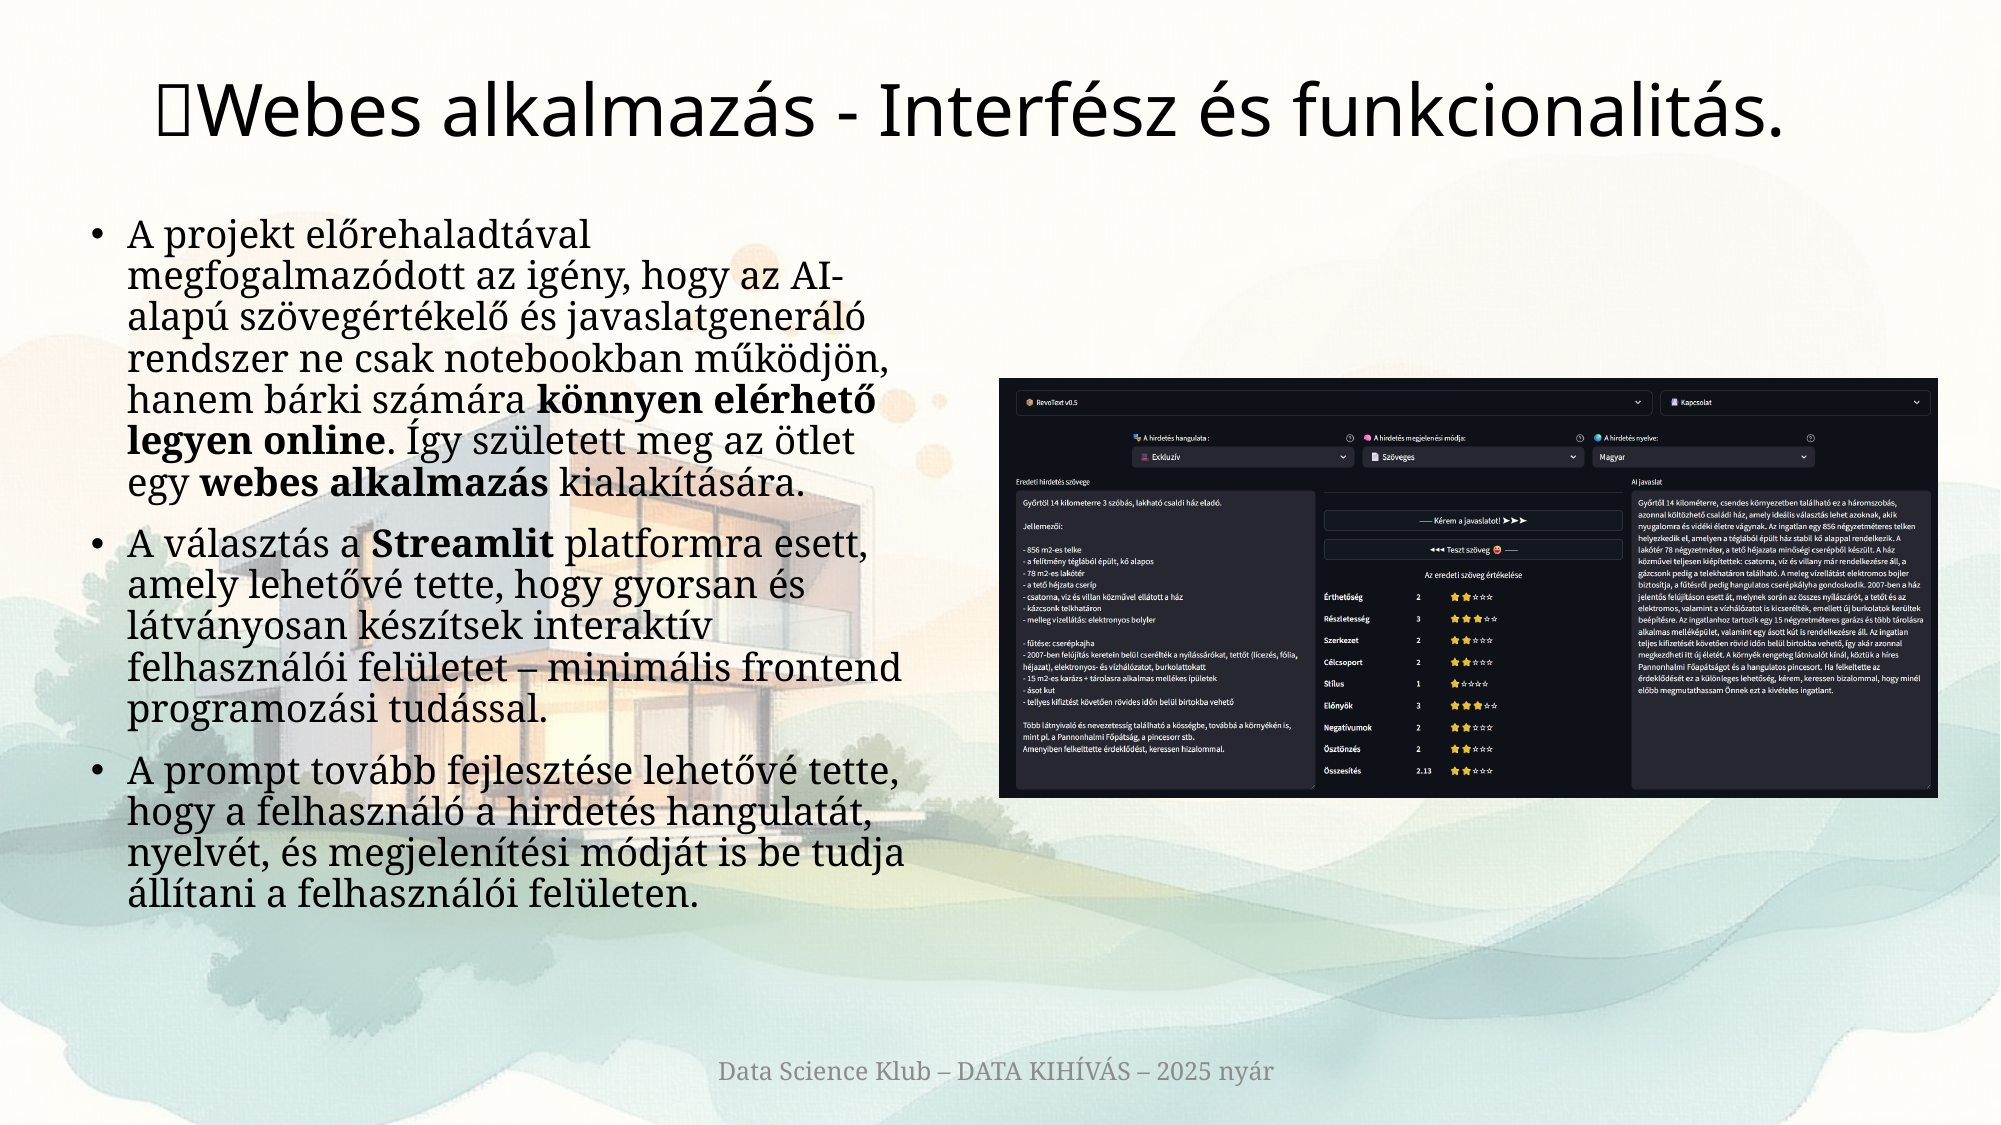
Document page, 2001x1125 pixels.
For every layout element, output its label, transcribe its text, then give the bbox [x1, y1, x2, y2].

footer Data Science Klub – DATA KIHÍVÁS – 2025 nyár [662, 1042, 1338, 1103]
list A projekt előrehaladtával megfogalmazódott az igény, hogy az AI-alapú szövegértékelő és javaslatgeneráló rendszer ne csak notebookban működjön, hanem bárki számára könnyen elérhető legyen online. Így született meg az ötlet egy webes alkalmazás kialakítására. A választás a Streamlit platformra esett, amely lehetővé tette, hogy gyorsan és látványosan készítsek interaktív felhasználói felületet – minimális frontend programozási tudással. A prompt tovább fejlesztése lehetővé tette, hogy a felhasználó a hirdetés hangulatát, nyelvét, és megjelenítési módját is be tudja állítani a felhasználói felületen. [75, 207, 925, 969]
picture [999, 378, 1938, 798]
title 🌐Webes alkalmazás - Interfész és funkcionalitás. [137, 59, 1849, 168]
